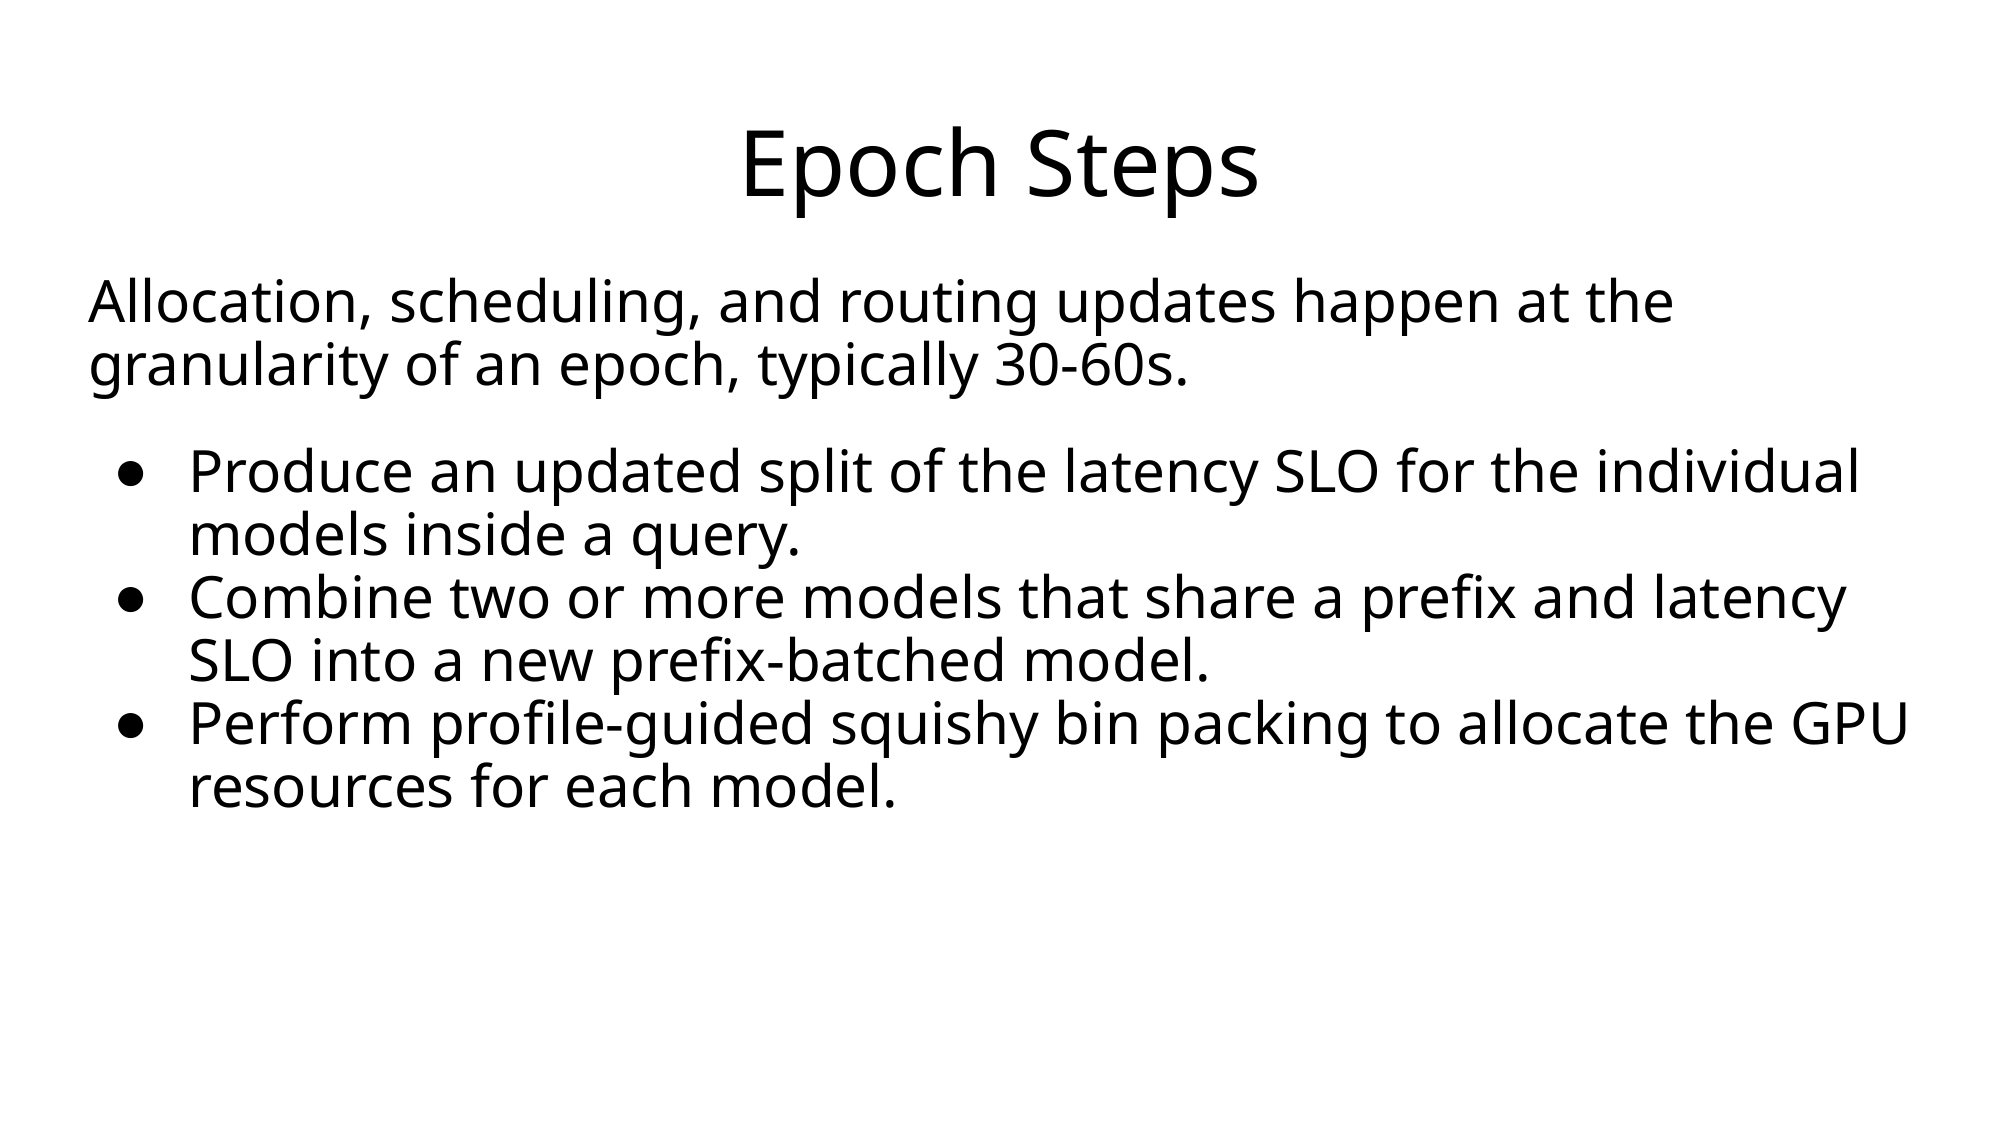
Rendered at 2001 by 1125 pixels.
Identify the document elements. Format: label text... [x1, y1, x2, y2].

list Allocation, scheduling, and routing updates happen at the granularity of an epoch, typically 30-60s. Produce an updated split of the latency SLO for the individual models inside a query. Combine two or more models that share a prefix and latency SLO into a new prefix-batched model. Perform profile-guided squishy bin packing to allocate the GPU resources for each model. [68, 252, 1932, 1000]
title Epoch Steps [68, 97, 1932, 223]
